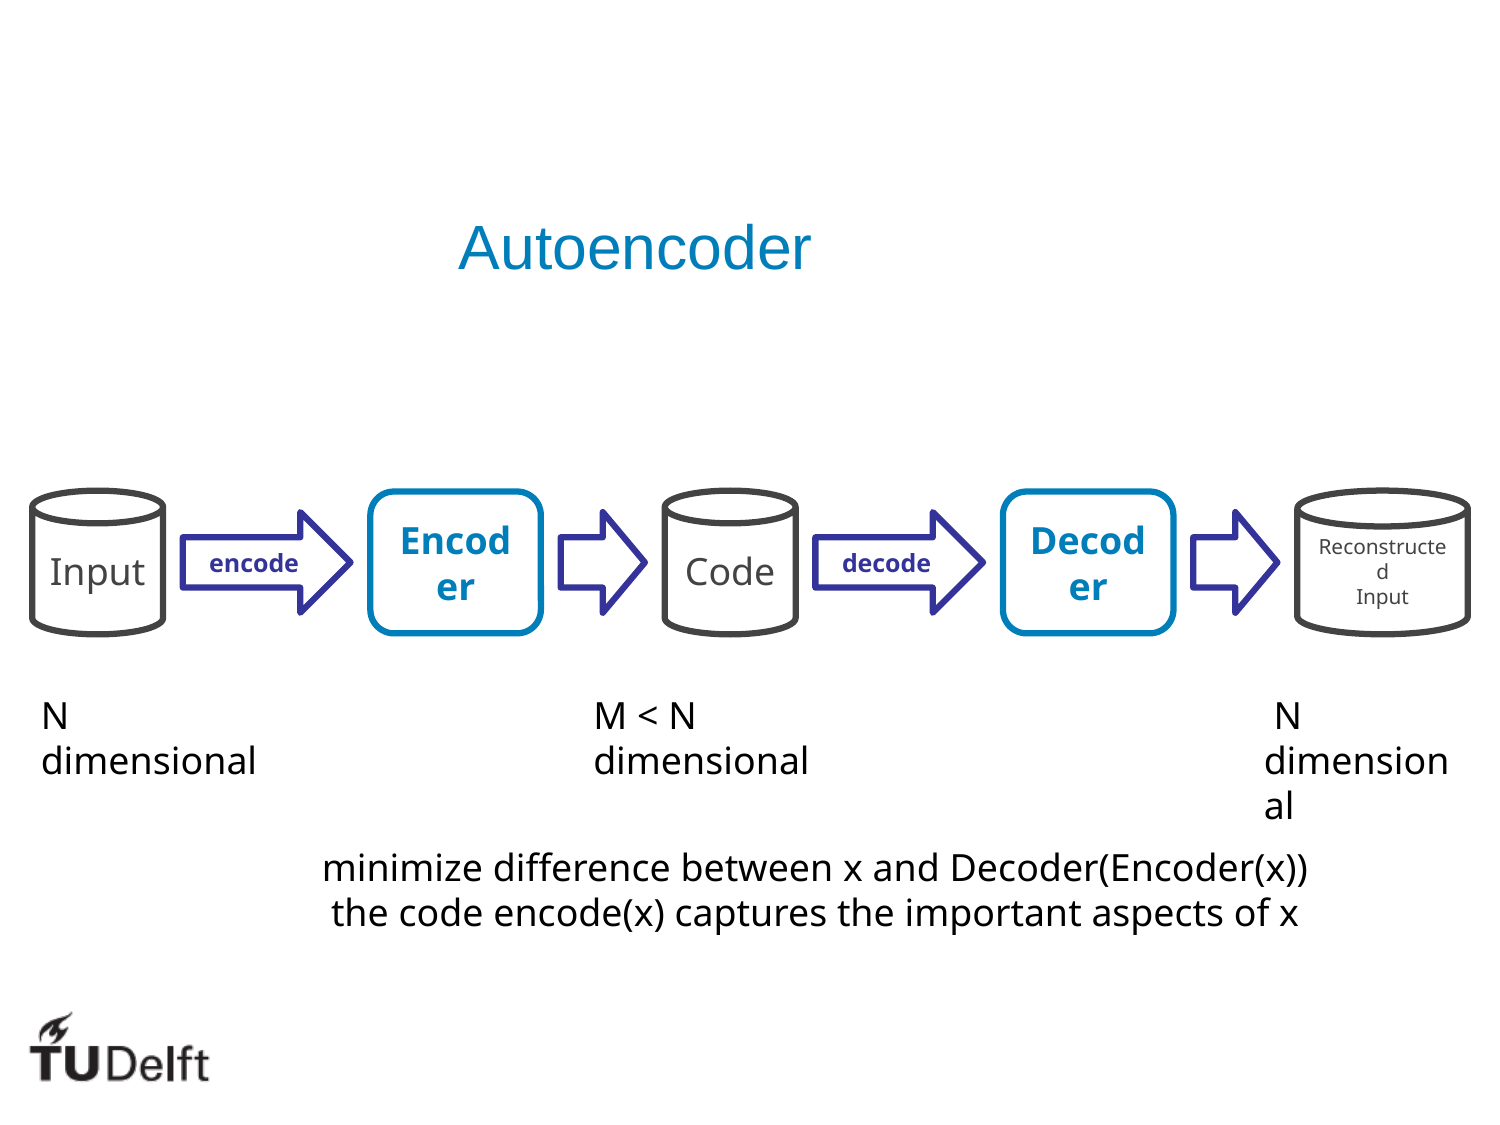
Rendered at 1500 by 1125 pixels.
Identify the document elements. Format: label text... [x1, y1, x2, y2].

text_box Decoder [1002, 491, 1174, 634]
text_box [560, 512, 645, 613]
text_box Reconstructed Input [1297, 490, 1468, 635]
text_box N dimensional [1248, 677, 1478, 746]
text_box decode [815, 512, 984, 613]
text_box Encoder [370, 491, 541, 634]
text_box N dimensional [25, 677, 283, 746]
text_box encode [182, 512, 351, 613]
text_box minimize difference between x and Decoder(Encoder(x)) the code encode(x) captures the important aspects of x [203, 854, 1428, 924]
text_box [1193, 512, 1278, 613]
text_box Code [664, 490, 796, 635]
title Autoencoder [444, 174, 1500, 316]
text_box M < N dimensional [578, 677, 866, 746]
text_box Input [32, 490, 164, 635]
